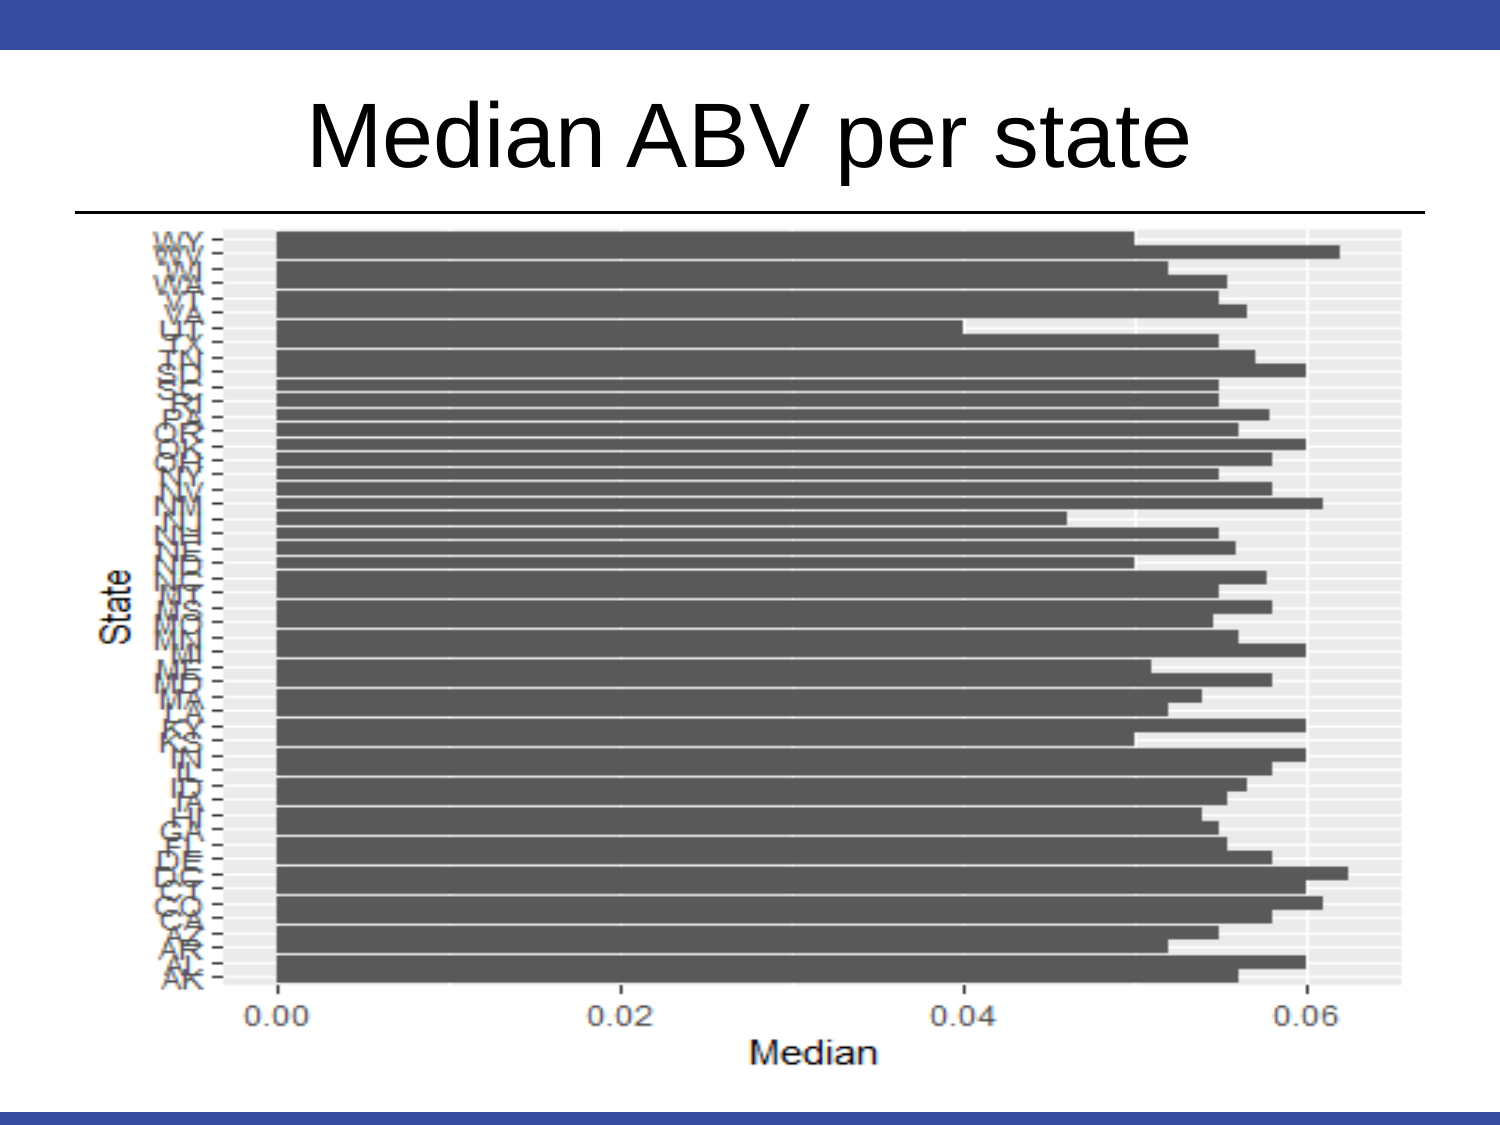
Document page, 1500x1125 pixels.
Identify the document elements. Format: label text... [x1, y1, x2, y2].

title Median ABV per state [75, 37, 1425, 214]
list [74, 214, 1426, 1088]
